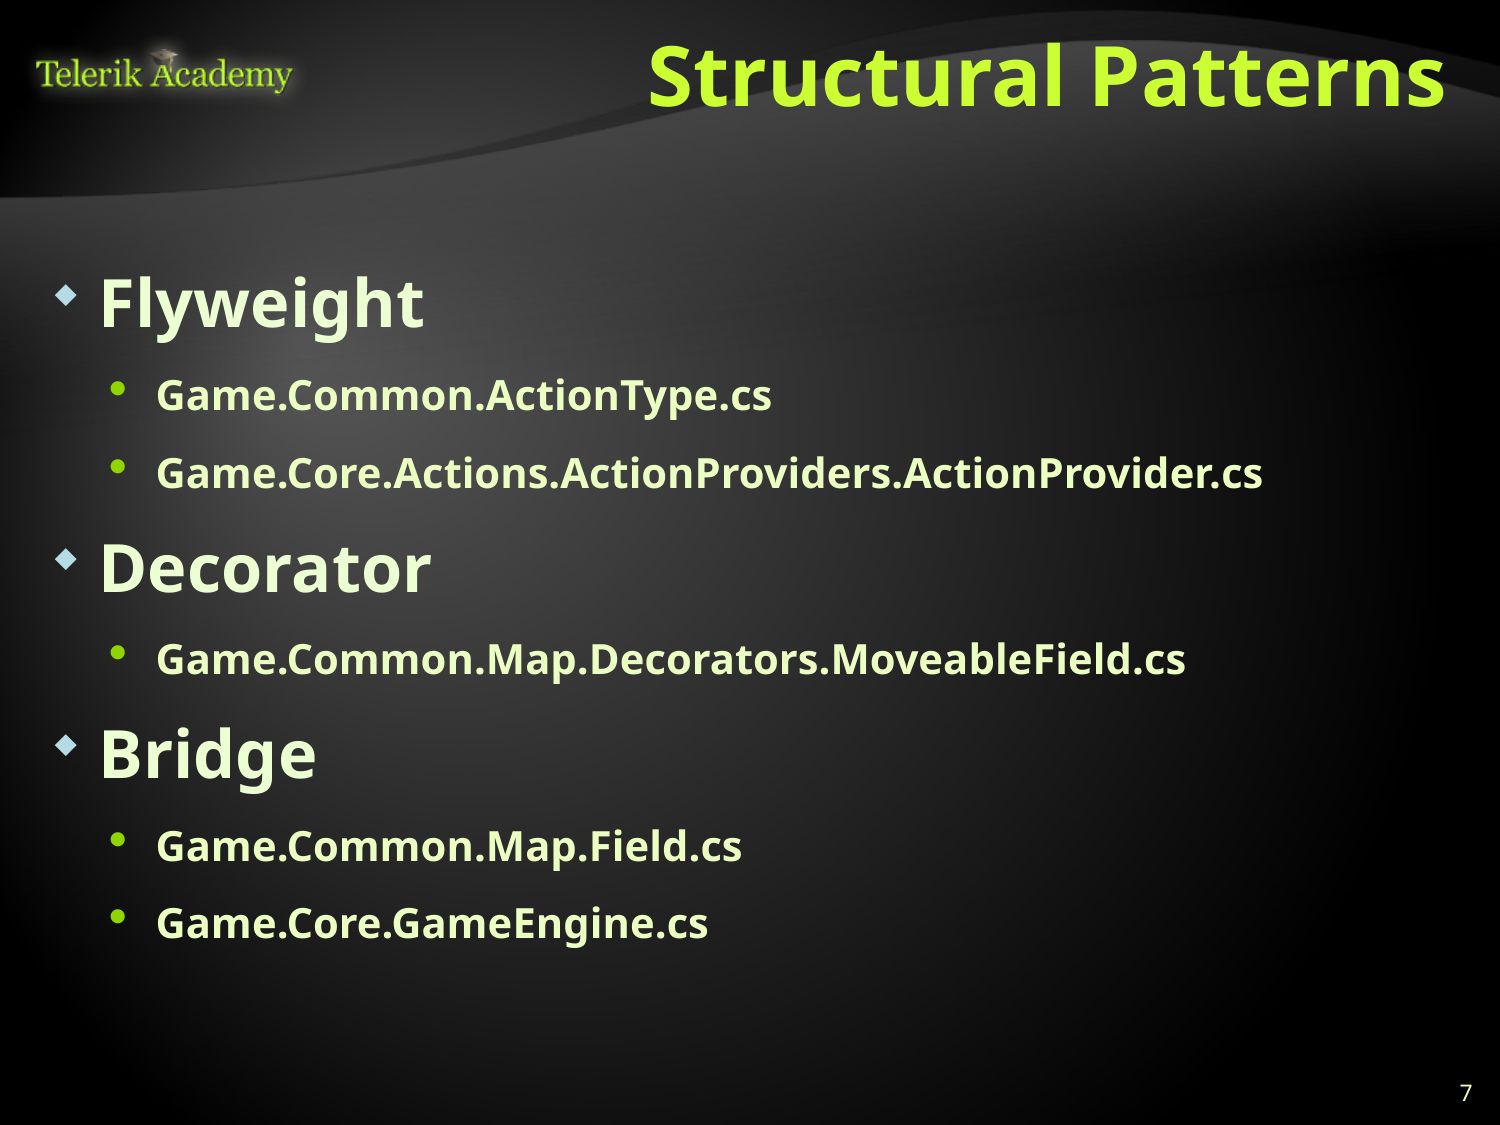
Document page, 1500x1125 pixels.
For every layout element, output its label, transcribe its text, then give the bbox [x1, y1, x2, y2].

title Structural Patterns [300, 12, 1463, 150]
slide_number 7 [1412, 1074, 1488, 1113]
picture [0, 0, 1500, 1125]
list Flyweight Game.Common.ActionType.cs Game.Core.Actions.ActionProviders.ActionProvider.cs Decorator Game.Common.Map.Decorators.MoveableField.cs Bridge Game.Common.Map.Field.cs Game.Core.GameEngine.cs [37, 249, 1463, 1100]
